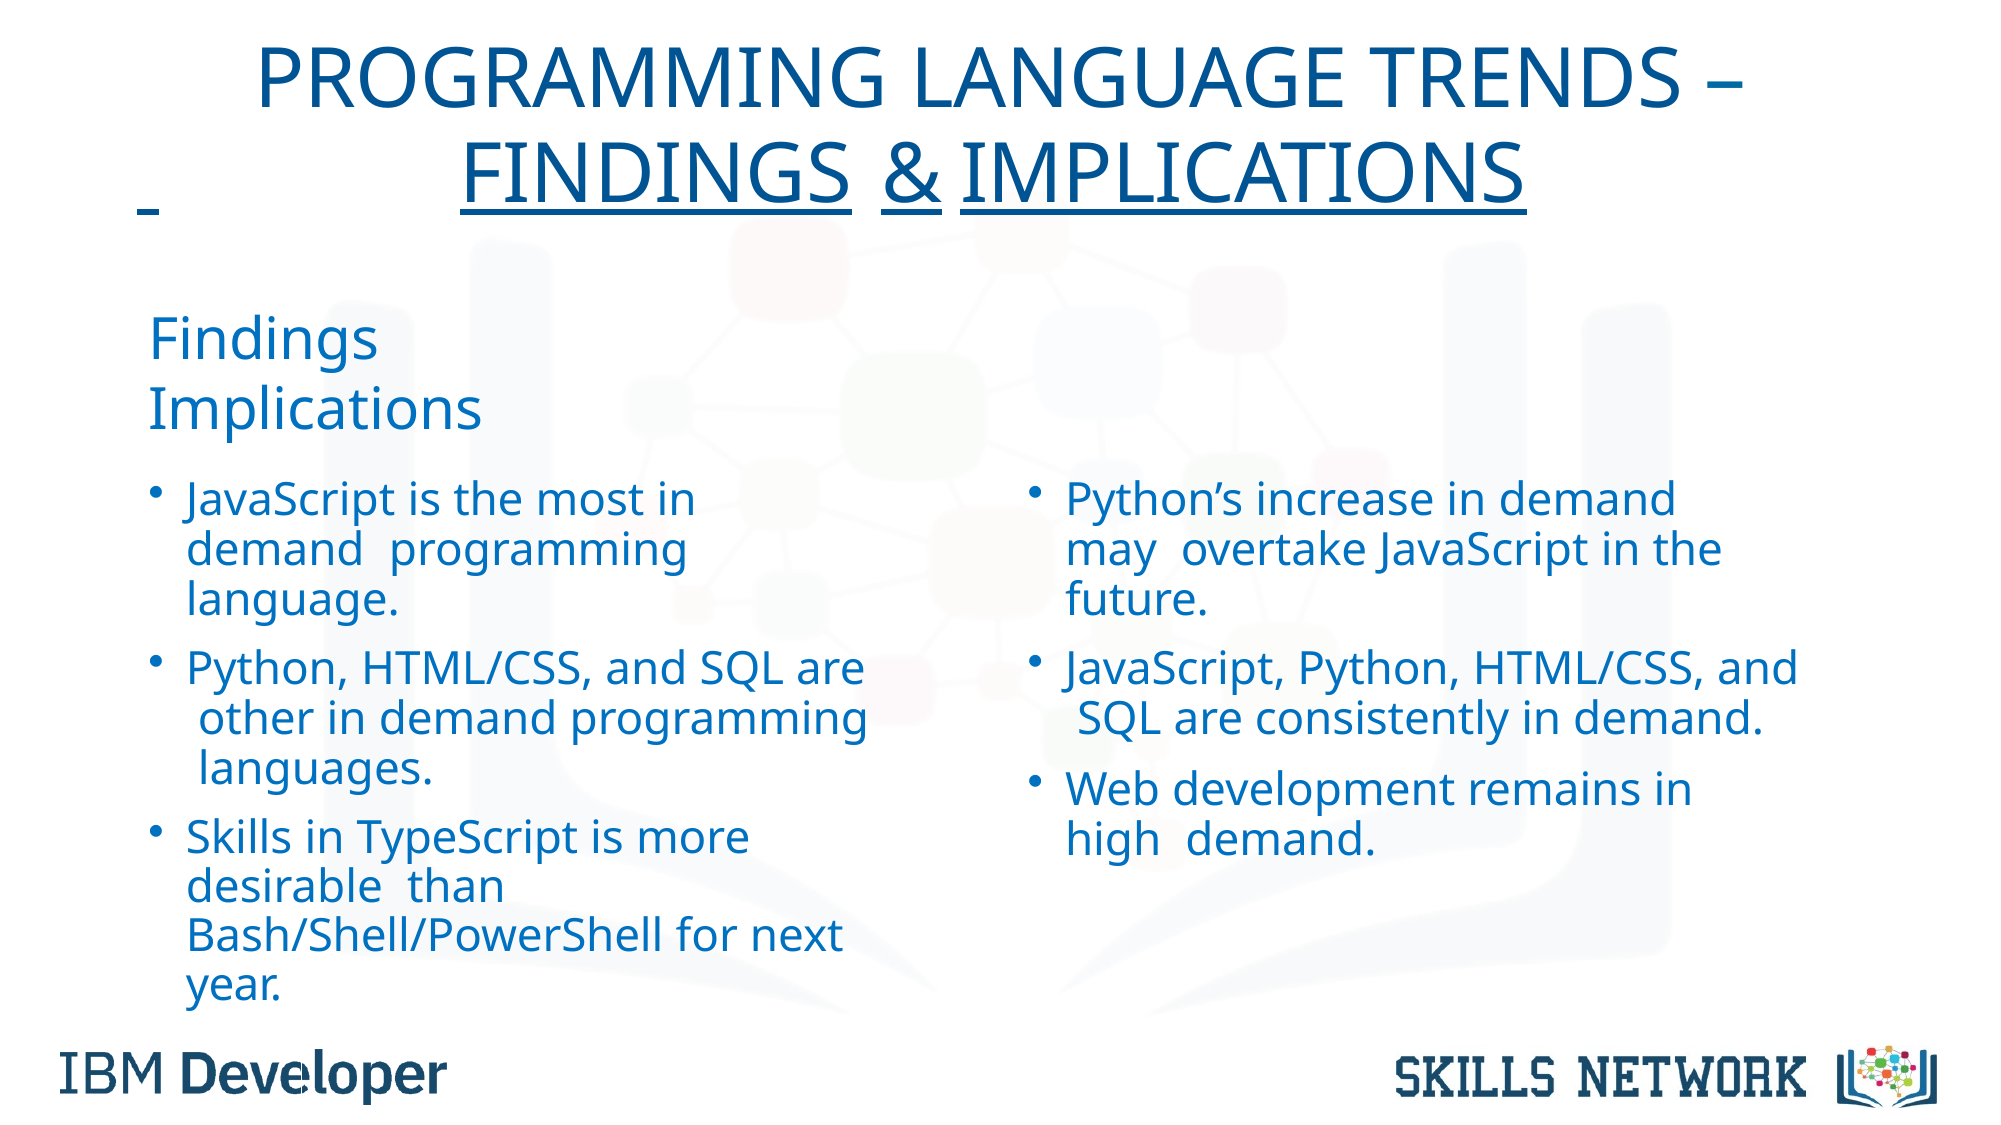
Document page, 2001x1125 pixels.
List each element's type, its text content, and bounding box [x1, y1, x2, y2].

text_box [60, 141, 1938, 1109]
title PROGRAMMING LANGUAGE TRENDS – FINDINGS & IMPLICATIONS [134, 27, 1866, 139]
